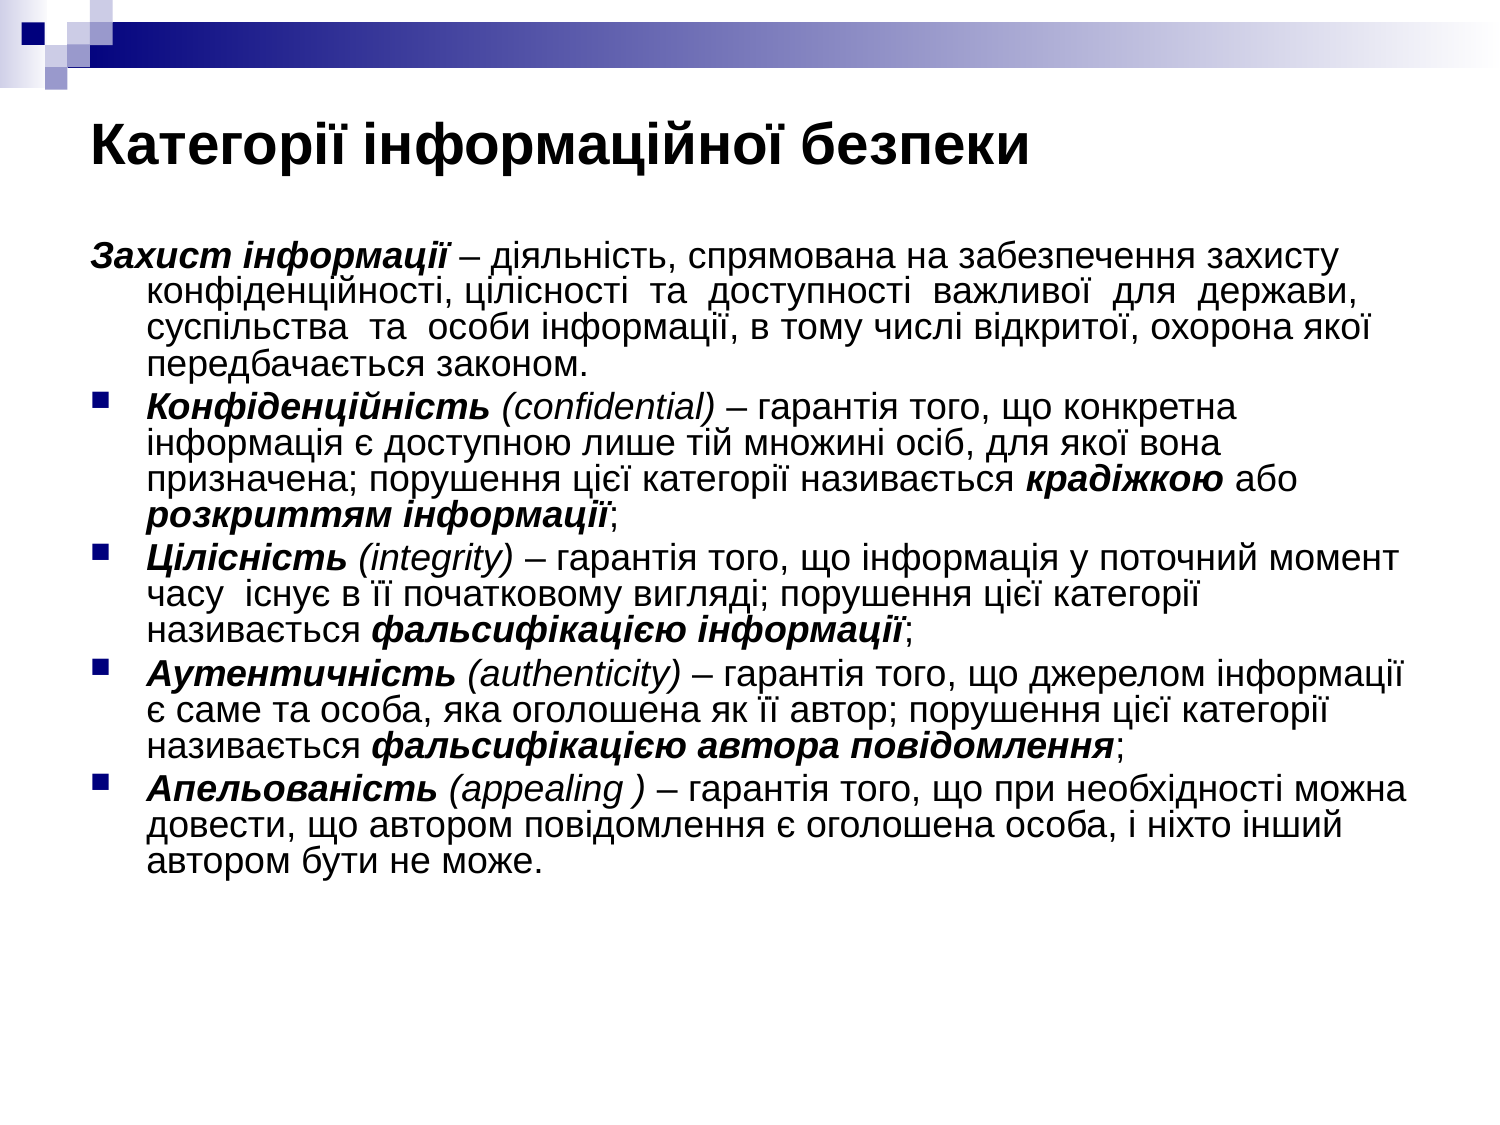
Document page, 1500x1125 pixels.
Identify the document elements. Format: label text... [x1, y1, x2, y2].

list Захист інформації – діяльність, спрямована на забезпечення захисту конфіденційності, цілісності та доступності важливої для держави, суспільства та особи інформації, в тому числі відкритої, охорона якої передбачається законом. Конфіденційність (confidential) – гарантія того, що конкретна інформація є доступною лише тій множині осіб, для якої вона призначена; порушення цієї категорії називається крадіжкою або розкриттям інформації; Цілісність (integrity) – гарантія того, що інформація у поточний момент часу існує в її початковому вигляді; порушення цієї категорії називається фальсифікацією інформації; Аутентичність (authenticity) – гарантія того, що джерелом інформації є саме та особа, яка оголошена як її автор; порушення цієї категорії називається фальсифікацією автора повідомлення; Апельованість (appealing ) – гарантія того, що при необхідності можна довести, що автором повідомлення є оголошена особа, і ніхто інший автором бути не може. [74, 231, 1426, 963]
title Категорії інформаційної безпеки [74, 74, 1426, 209]
